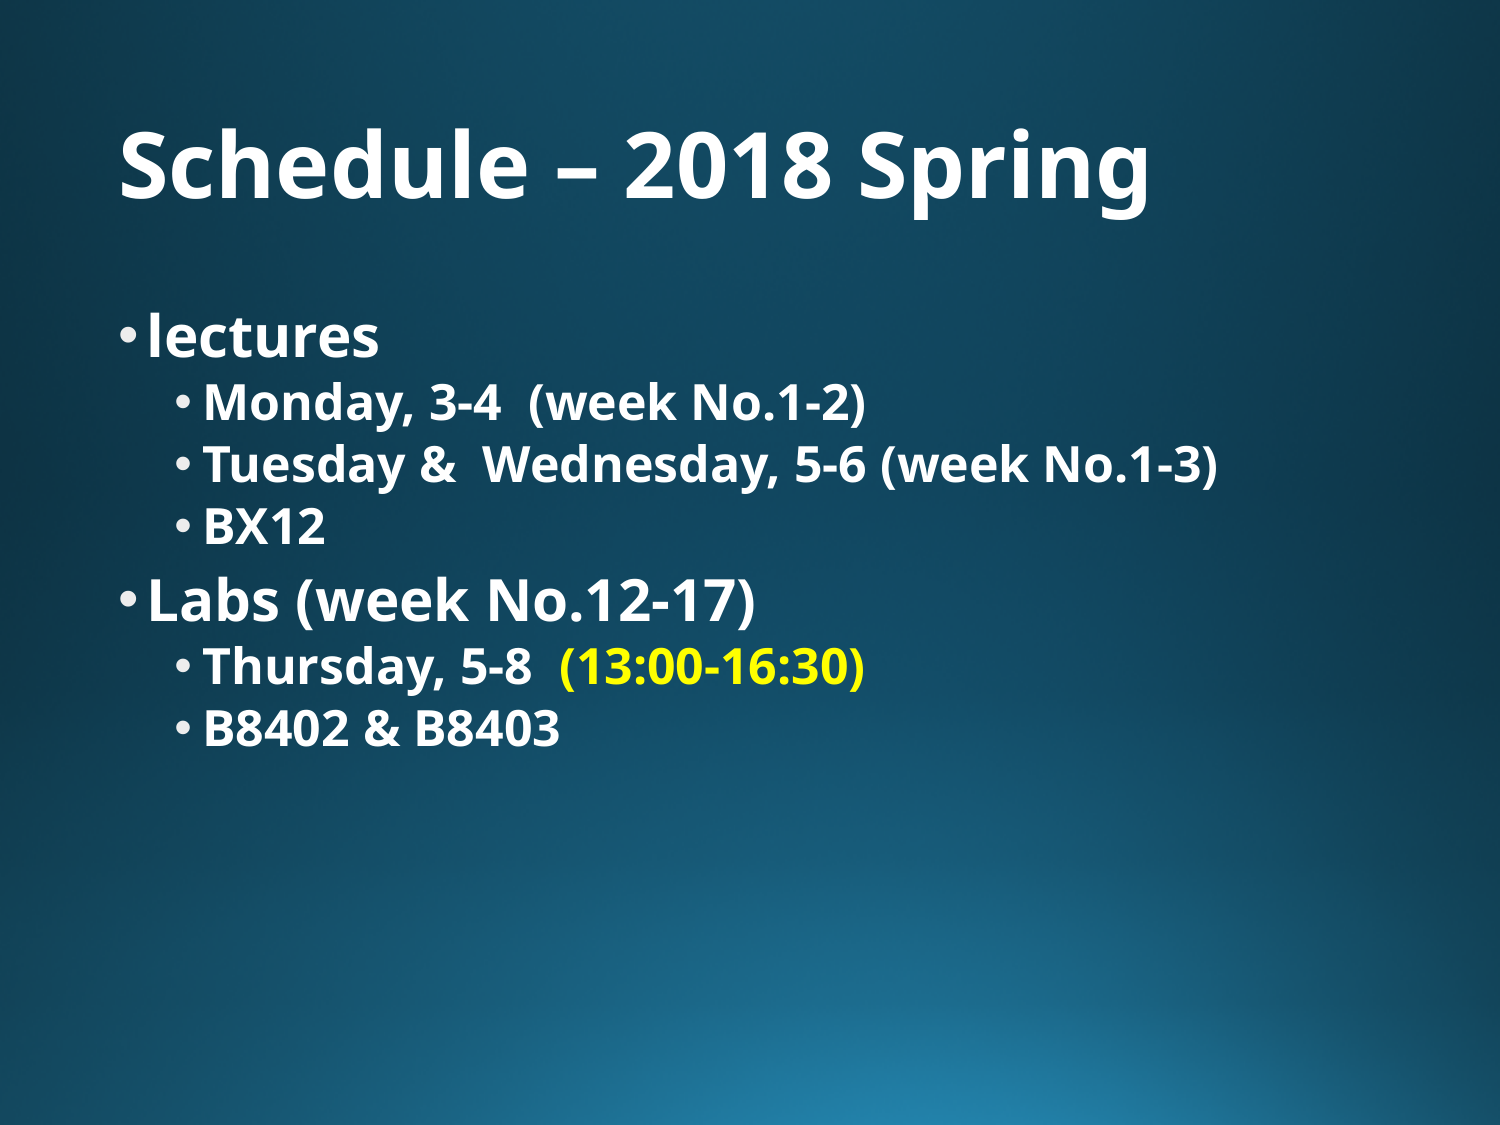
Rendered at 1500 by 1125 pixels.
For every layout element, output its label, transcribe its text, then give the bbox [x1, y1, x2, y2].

title Schedule – 2018 Spring [103, 59, 1397, 278]
picture [0, 0, 1500, 1125]
list lectures Monday, 3-4 (week No.1-2) Tuesday & Wednesday, 5-6 (week No.1-3) BX12 Labs (week No.12-17) Thursday, 5-8 (13:00-16:30) B8402 & B8403 [103, 299, 1397, 1014]
